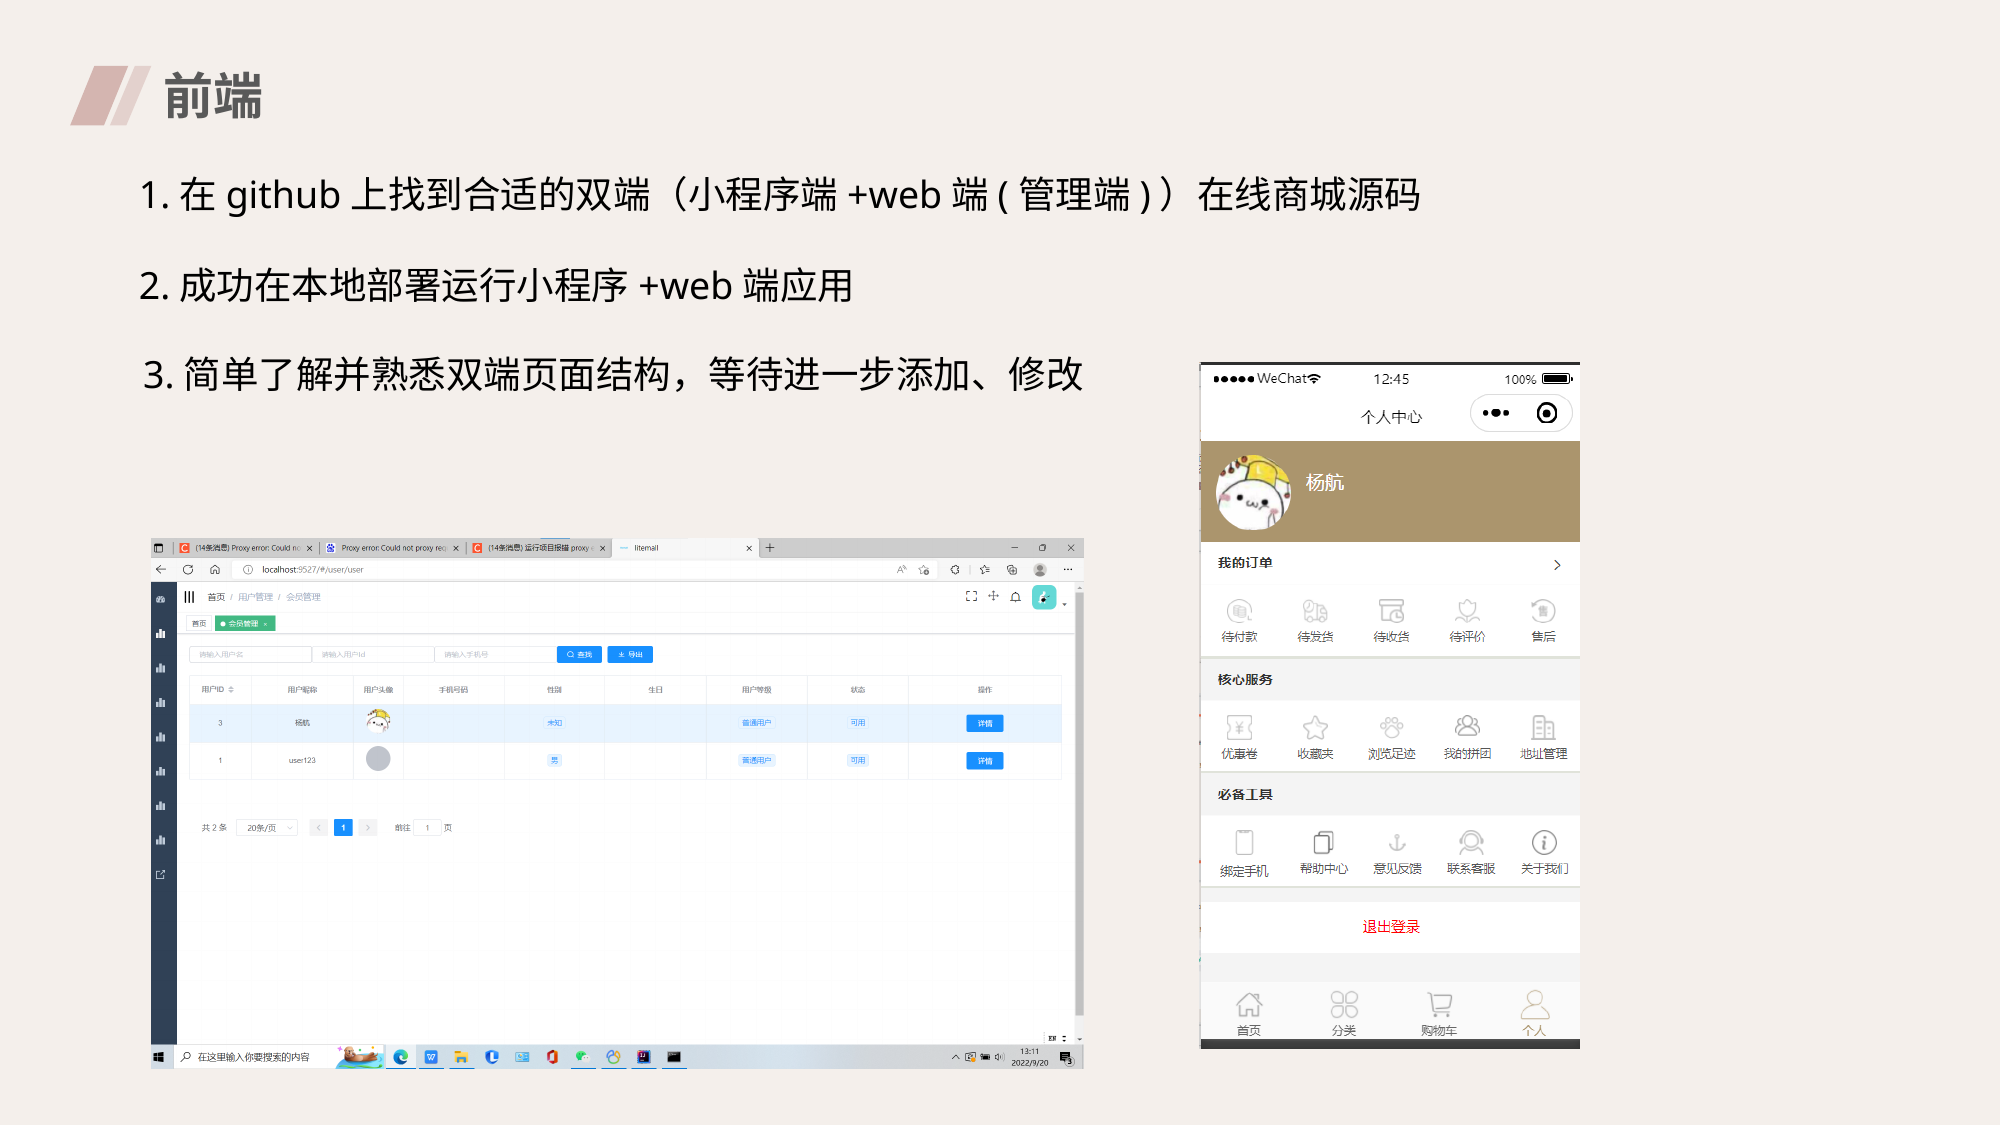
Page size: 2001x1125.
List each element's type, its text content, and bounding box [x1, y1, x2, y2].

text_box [70, 65, 152, 126]
picture [151, 538, 1084, 1069]
text_box 3.简单了解并熟悉双端页面结构，等待进一步添加、修改 [128, 343, 1857, 404]
text_box 1.在github上找到合适的双端（小程序端+web端(管理端)）在线商城源码 [124, 163, 1853, 224]
picture [1199, 362, 1580, 1049]
text_box 2.成功在本地部署运行小程序+web端应用 [124, 254, 1853, 315]
text_box 前端 [149, 57, 279, 133]
